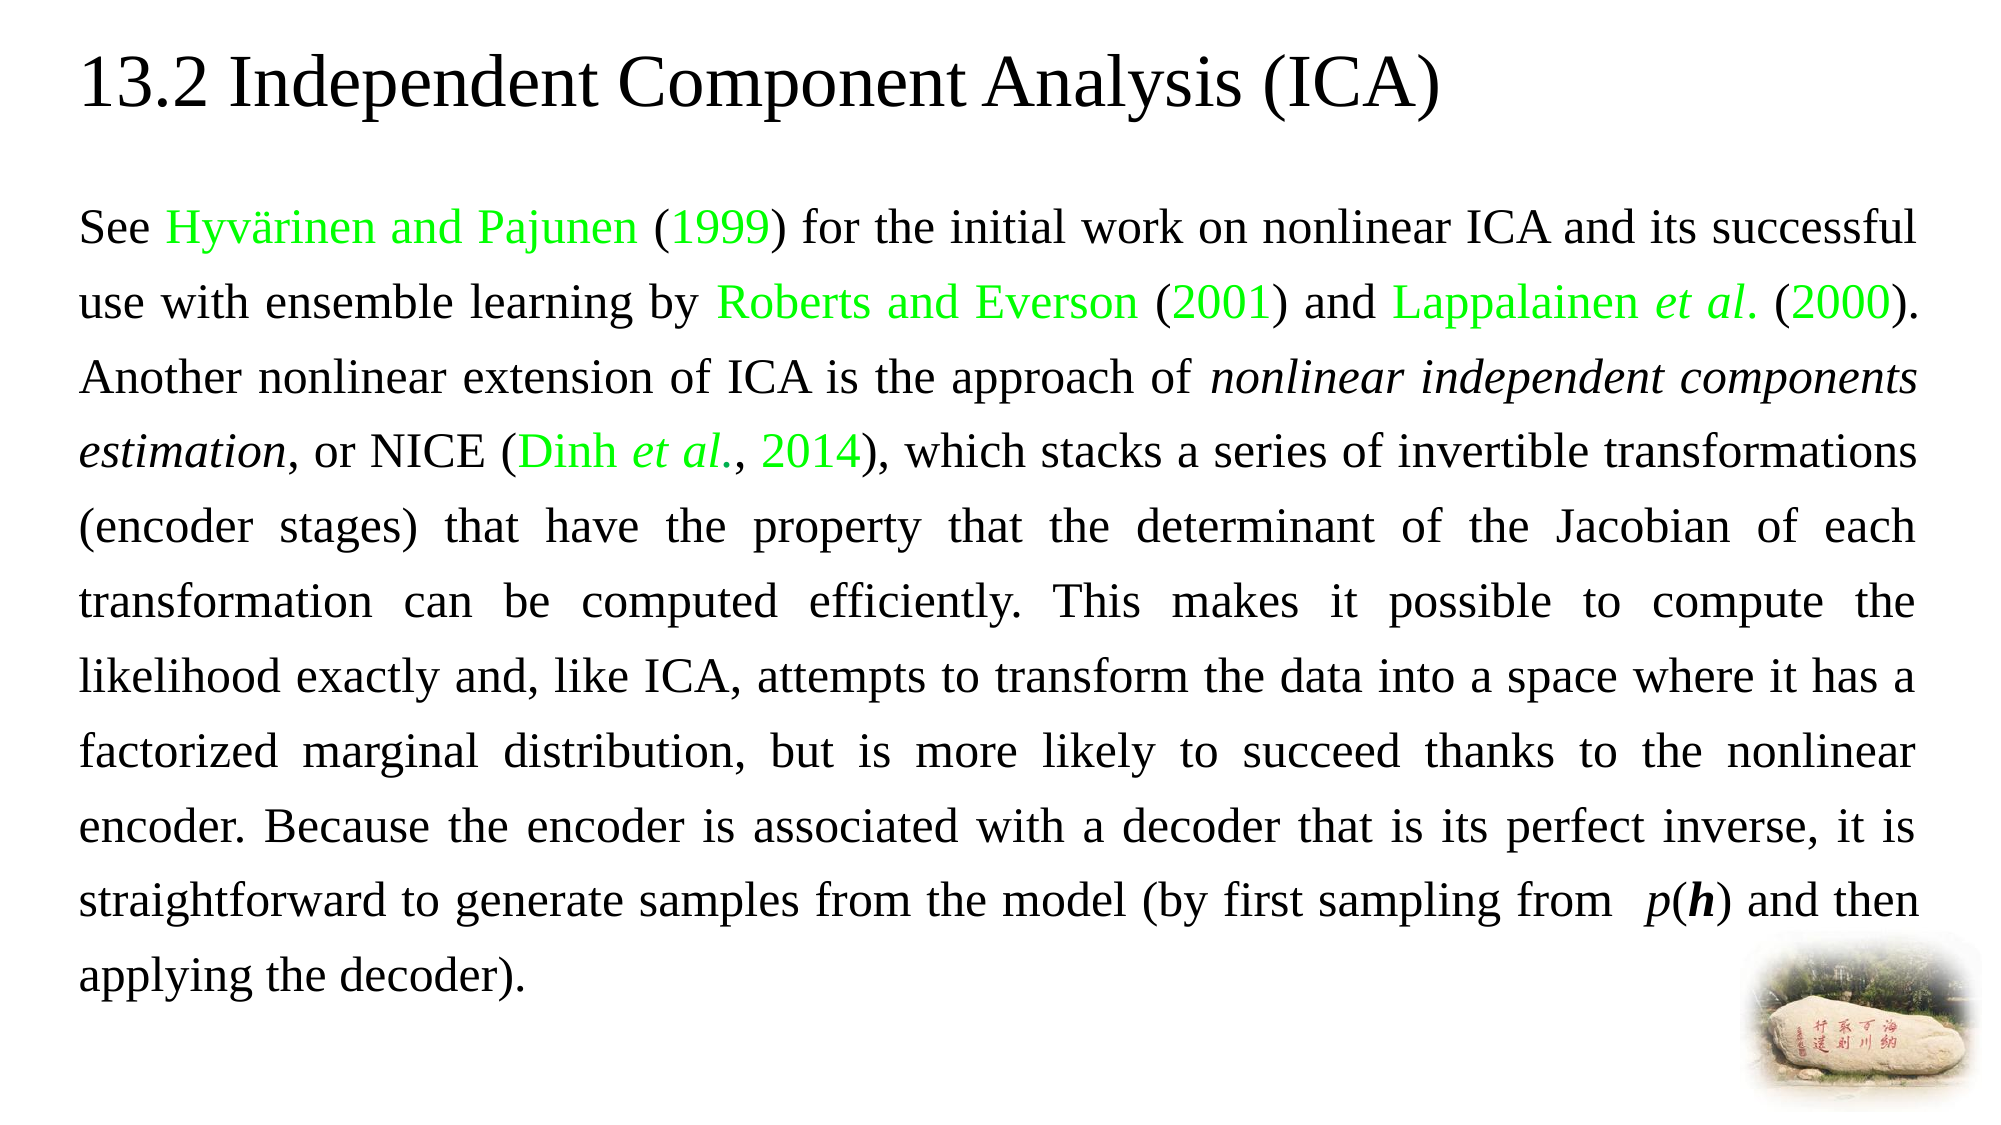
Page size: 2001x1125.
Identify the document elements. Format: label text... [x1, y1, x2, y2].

picture [1740, 927, 1985, 1112]
title 13.2 Independent Component Analysis (ICA) [63, 21, 1936, 142]
list See Hyvärinen and Pajunen (1999) for the initial work on nonlinear ICA and its successful use with ensemble learning by Roberts and Everson (2001) and Lappalainen et al. (2000). Another nonlinear extension of ICA is the approach of nonlinear independent components estimation, or NICE (Dinh et al., 2014), which stacks a series of invertible transformations (encoder stages) that have the property that the determinant of the Jacobian of each transformation can be computed efficiently. This makes it possible to compute the likelihood exactly and, like ICA, attempts to transform the data into a space where it has a factorized marginal distribution, but is more likely to succeed thanks to the nonlinear encoder. Because the encoder is associated with a decoder that is its perfect inverse, it is straightforward to generate samples from the model (by first sampling from p(h) and then applying the decoder). [63, 171, 1936, 1014]
